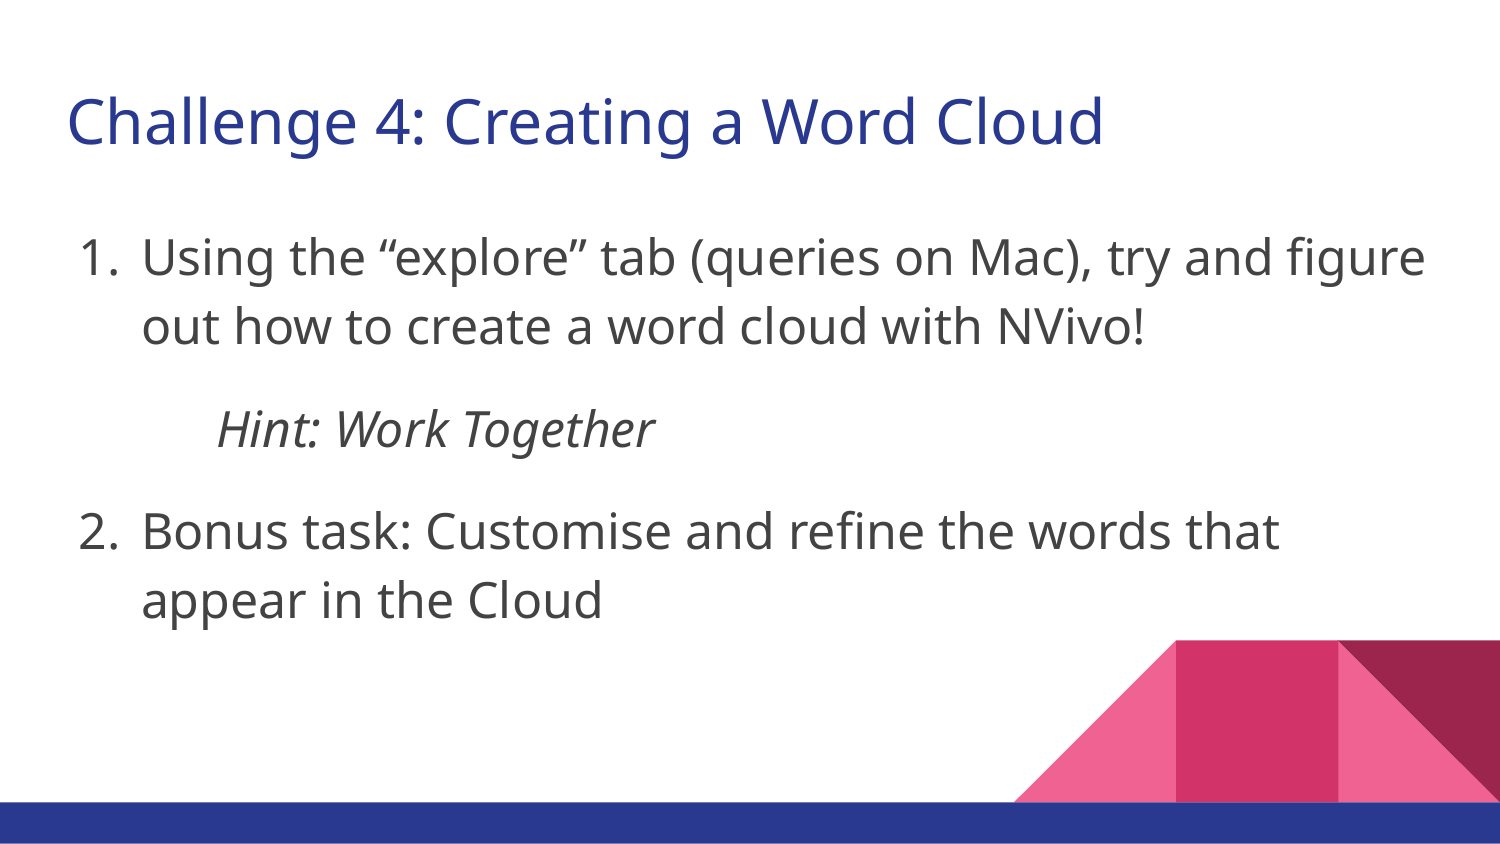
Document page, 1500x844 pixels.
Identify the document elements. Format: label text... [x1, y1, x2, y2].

title Challenge 4: Creating a Word Cloud [51, 67, 1449, 167]
list Using the “explore” tab (queries on Mac), try and figure out how to create a word cloud with NVivo! Hint: Work Together Bonus task: Customise and refine the words that appear in the Cloud [51, 201, 1449, 750]
